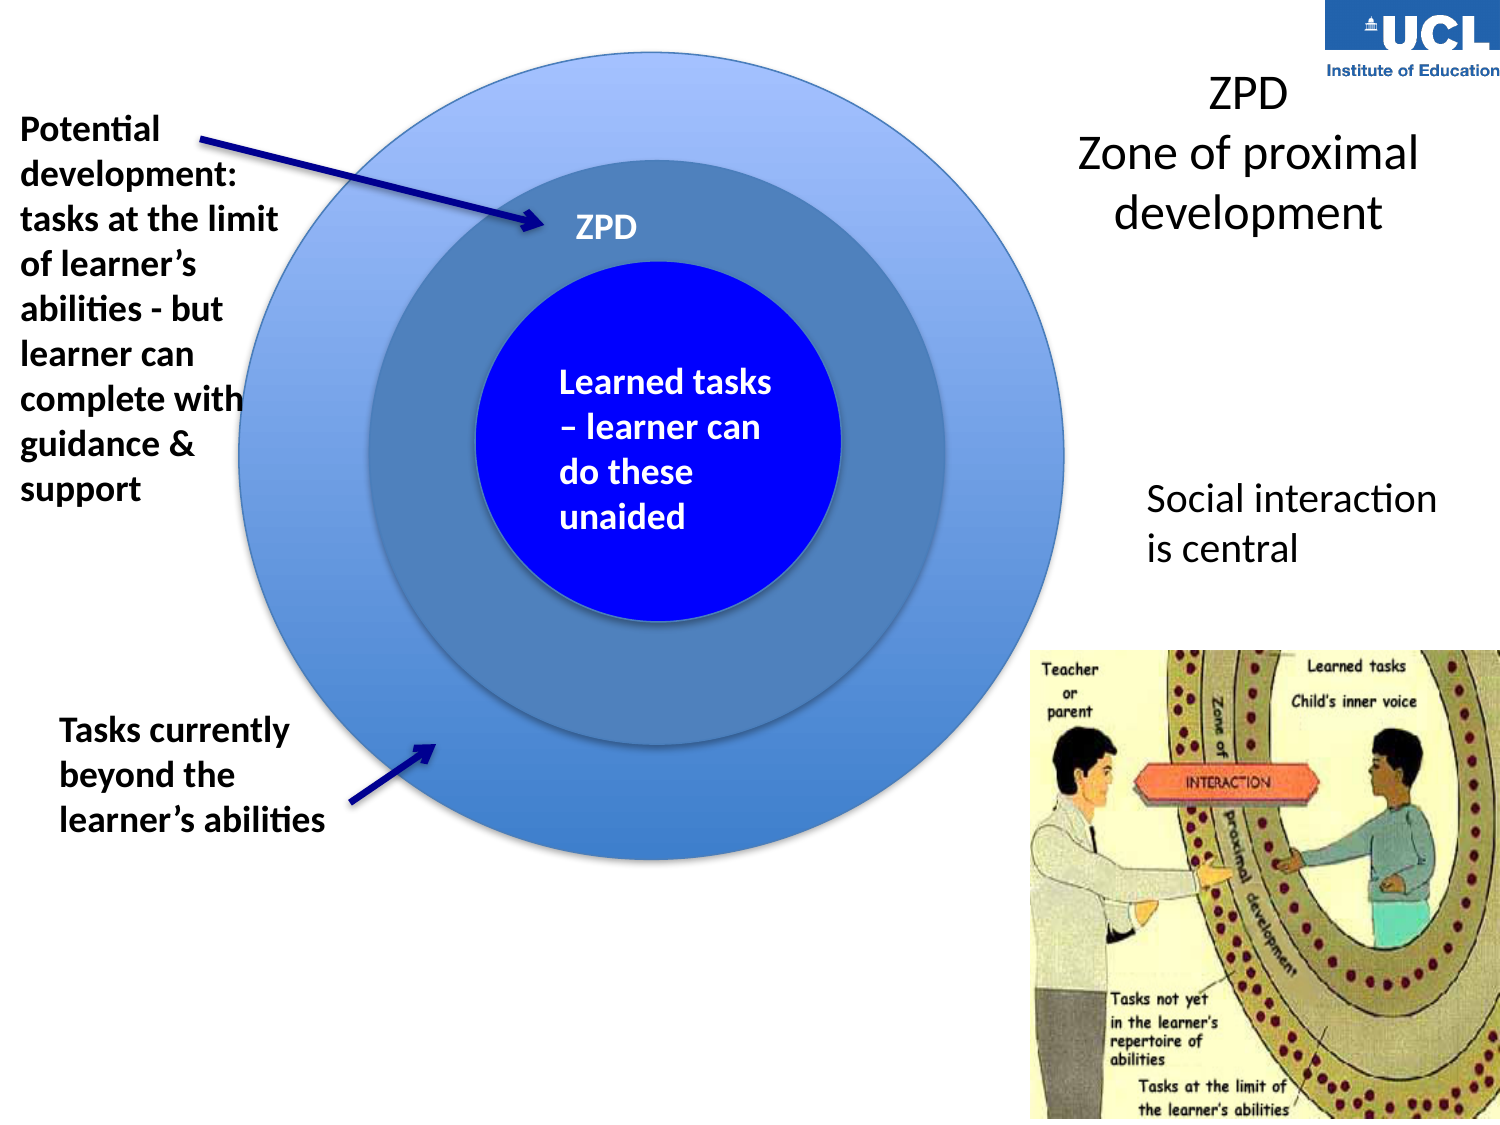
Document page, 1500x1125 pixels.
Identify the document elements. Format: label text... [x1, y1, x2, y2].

text_box ZPD [561, 194, 692, 255]
text_box Learned tasks – learner can do these unaided [544, 349, 792, 545]
text_box ZPD Zone of proximal development [1030, 52, 1467, 248]
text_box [199, 138, 545, 226]
picture [1030, 650, 1500, 1119]
text_box [368, 159, 946, 745]
text_box [474, 260, 843, 623]
text_box Social interaction is central [1131, 463, 1467, 578]
picture [1325, 0, 1500, 84]
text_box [349, 743, 437, 804]
text_box Tasks currently beyond the learner’s abilities [44, 697, 350, 847]
text_box Potential development: tasks at the limit of learner’s abilities - but learner can complete with guidance & support [5, 96, 311, 517]
text_box [242, 51, 1065, 861]
